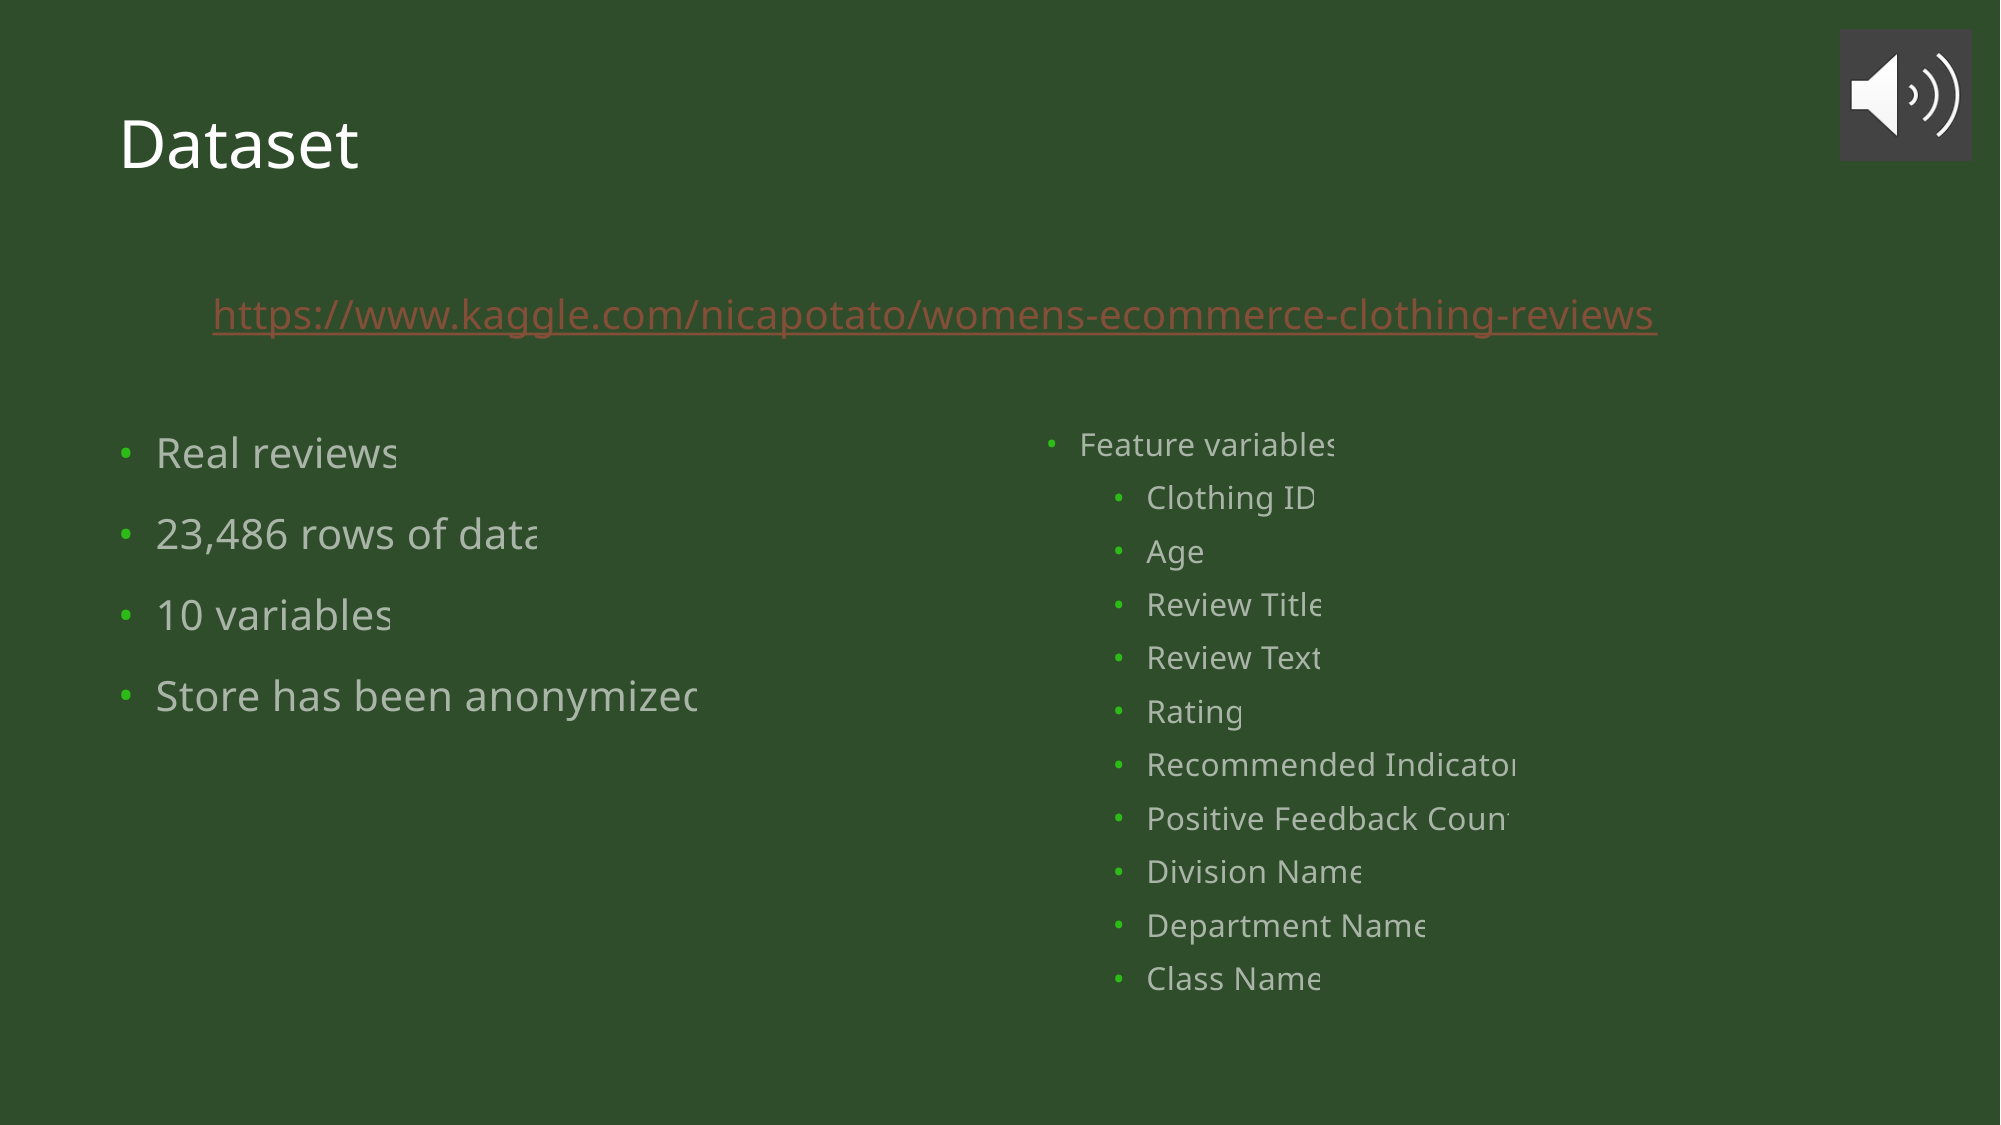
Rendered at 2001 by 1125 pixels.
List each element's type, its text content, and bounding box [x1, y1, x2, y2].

picture [1839, 28, 1973, 162]
title Dataset [118, 101, 1878, 344]
text_box Feature variables Clothing ID Age Review Title Review Text Rating Recommended Indicator Positive Feedback Count Division Name Department Name Class Name [1045, 416, 2000, 1003]
text_box https://www.kaggle.com/nicapotato/womens-ecommerce-clothing-reviews [212, 277, 1973, 344]
list Real reviews 23,486 rows of data 10 variables Store has been anonymized [118, 416, 981, 947]
